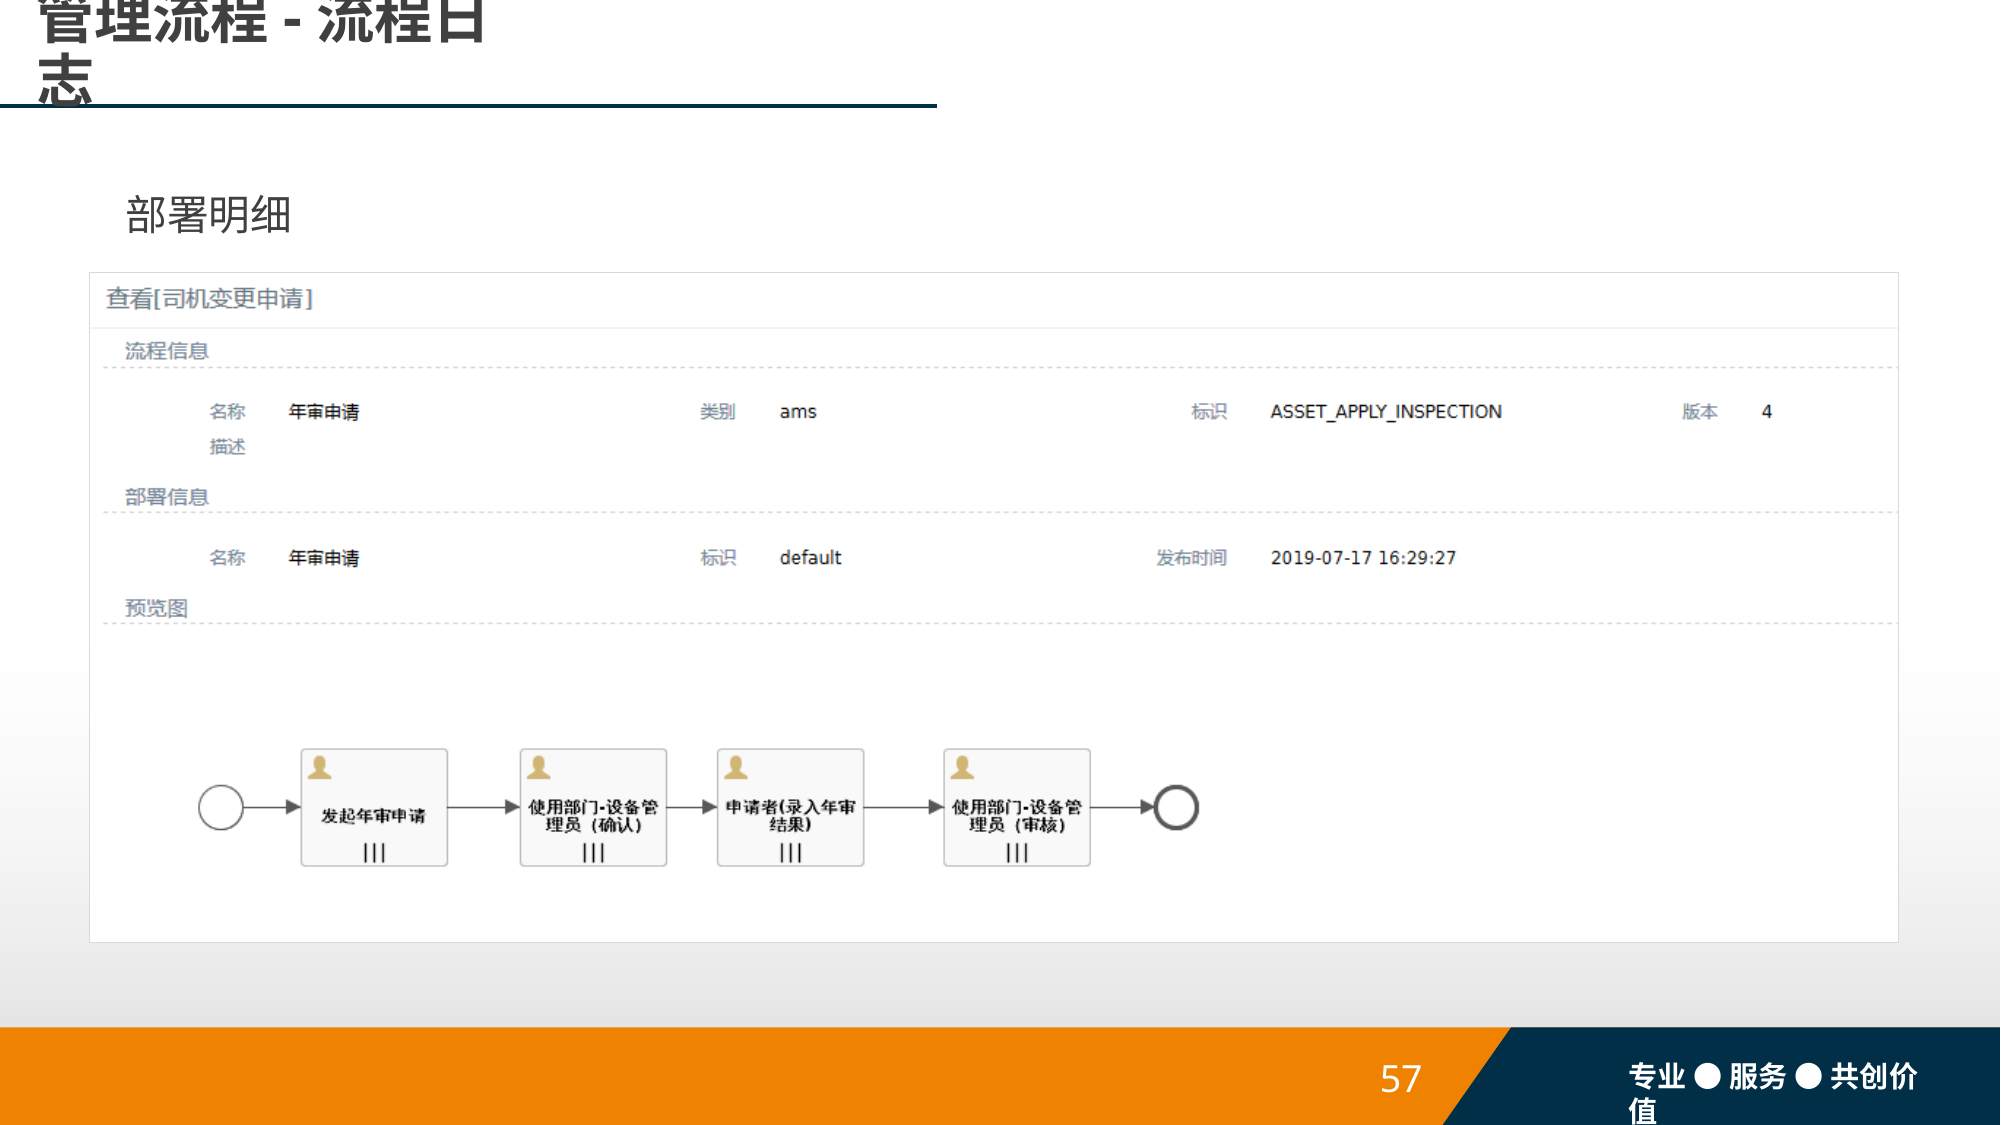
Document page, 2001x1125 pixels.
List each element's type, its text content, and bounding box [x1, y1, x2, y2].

title 管理流程-流程日志 [23, 13, 545, 90]
subtitle 部署明细 [110, 165, 1410, 241]
picture [89, 272, 1899, 943]
